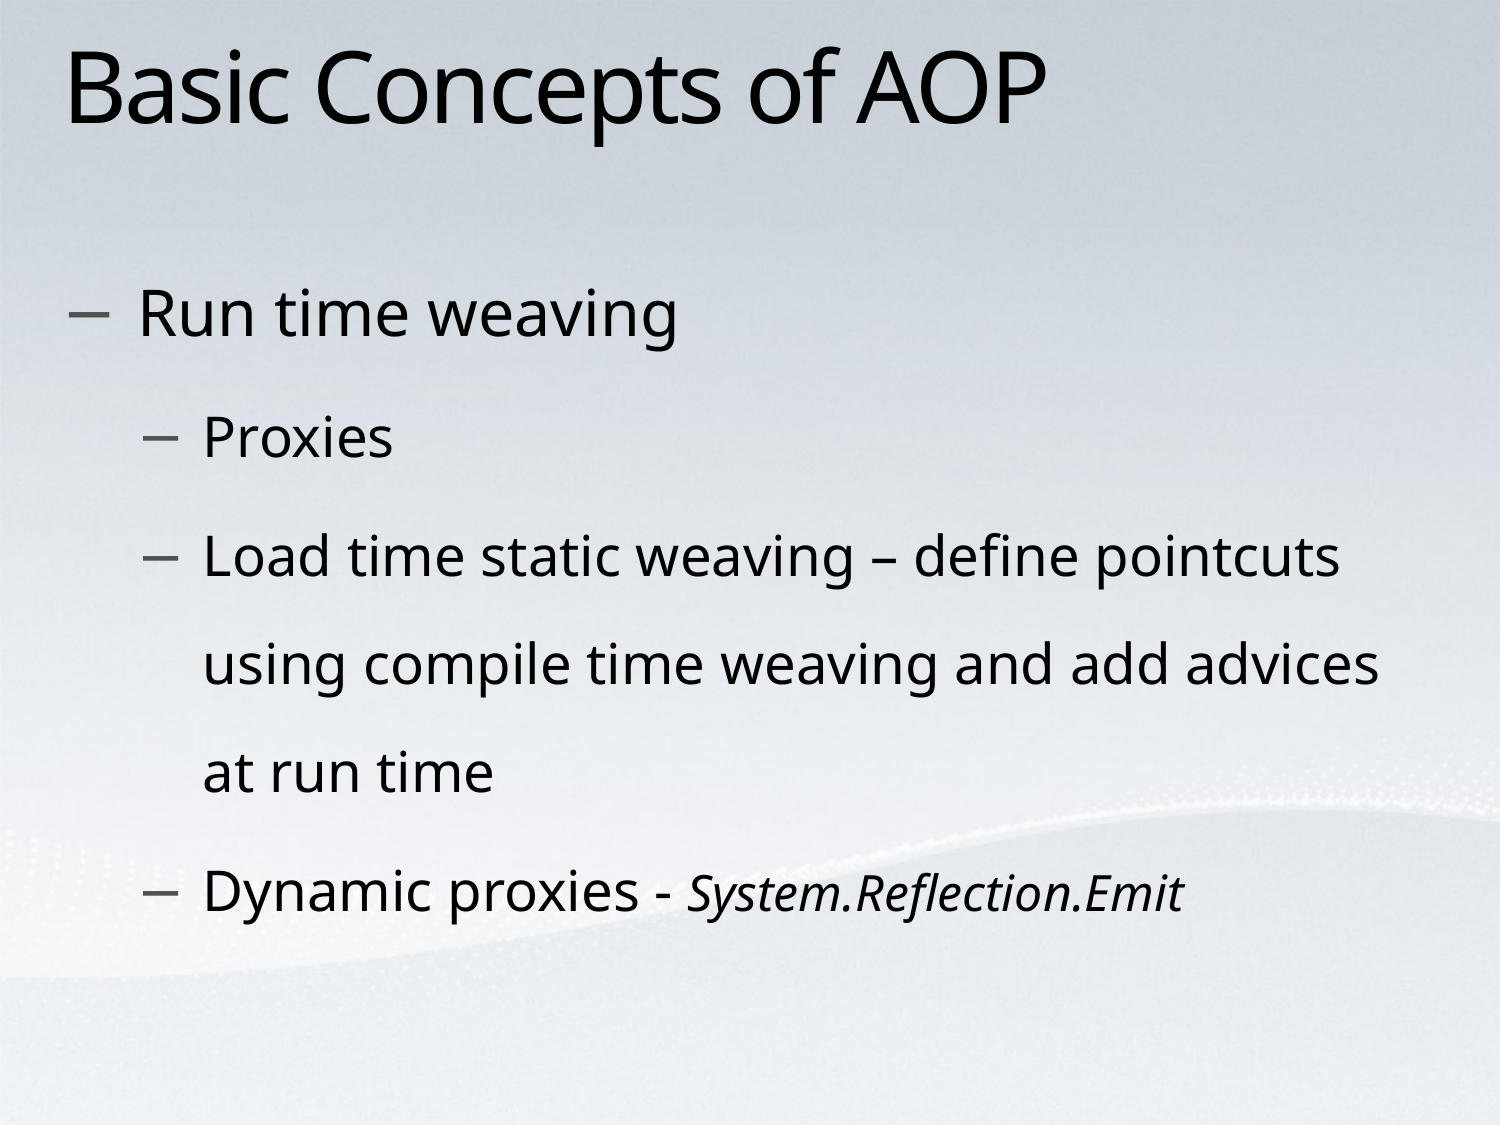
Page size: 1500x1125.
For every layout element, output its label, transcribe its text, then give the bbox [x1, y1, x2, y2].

title Basic Concepts of AOP [62, 37, 1438, 147]
list Run time weaving Proxies Load time static weaving – define pointcuts using compile time weaving and add advices at run time Dynamic proxies - System.Reflection.Emit [62, 225, 1438, 1000]
picture [0, 0, 1500, 1125]
